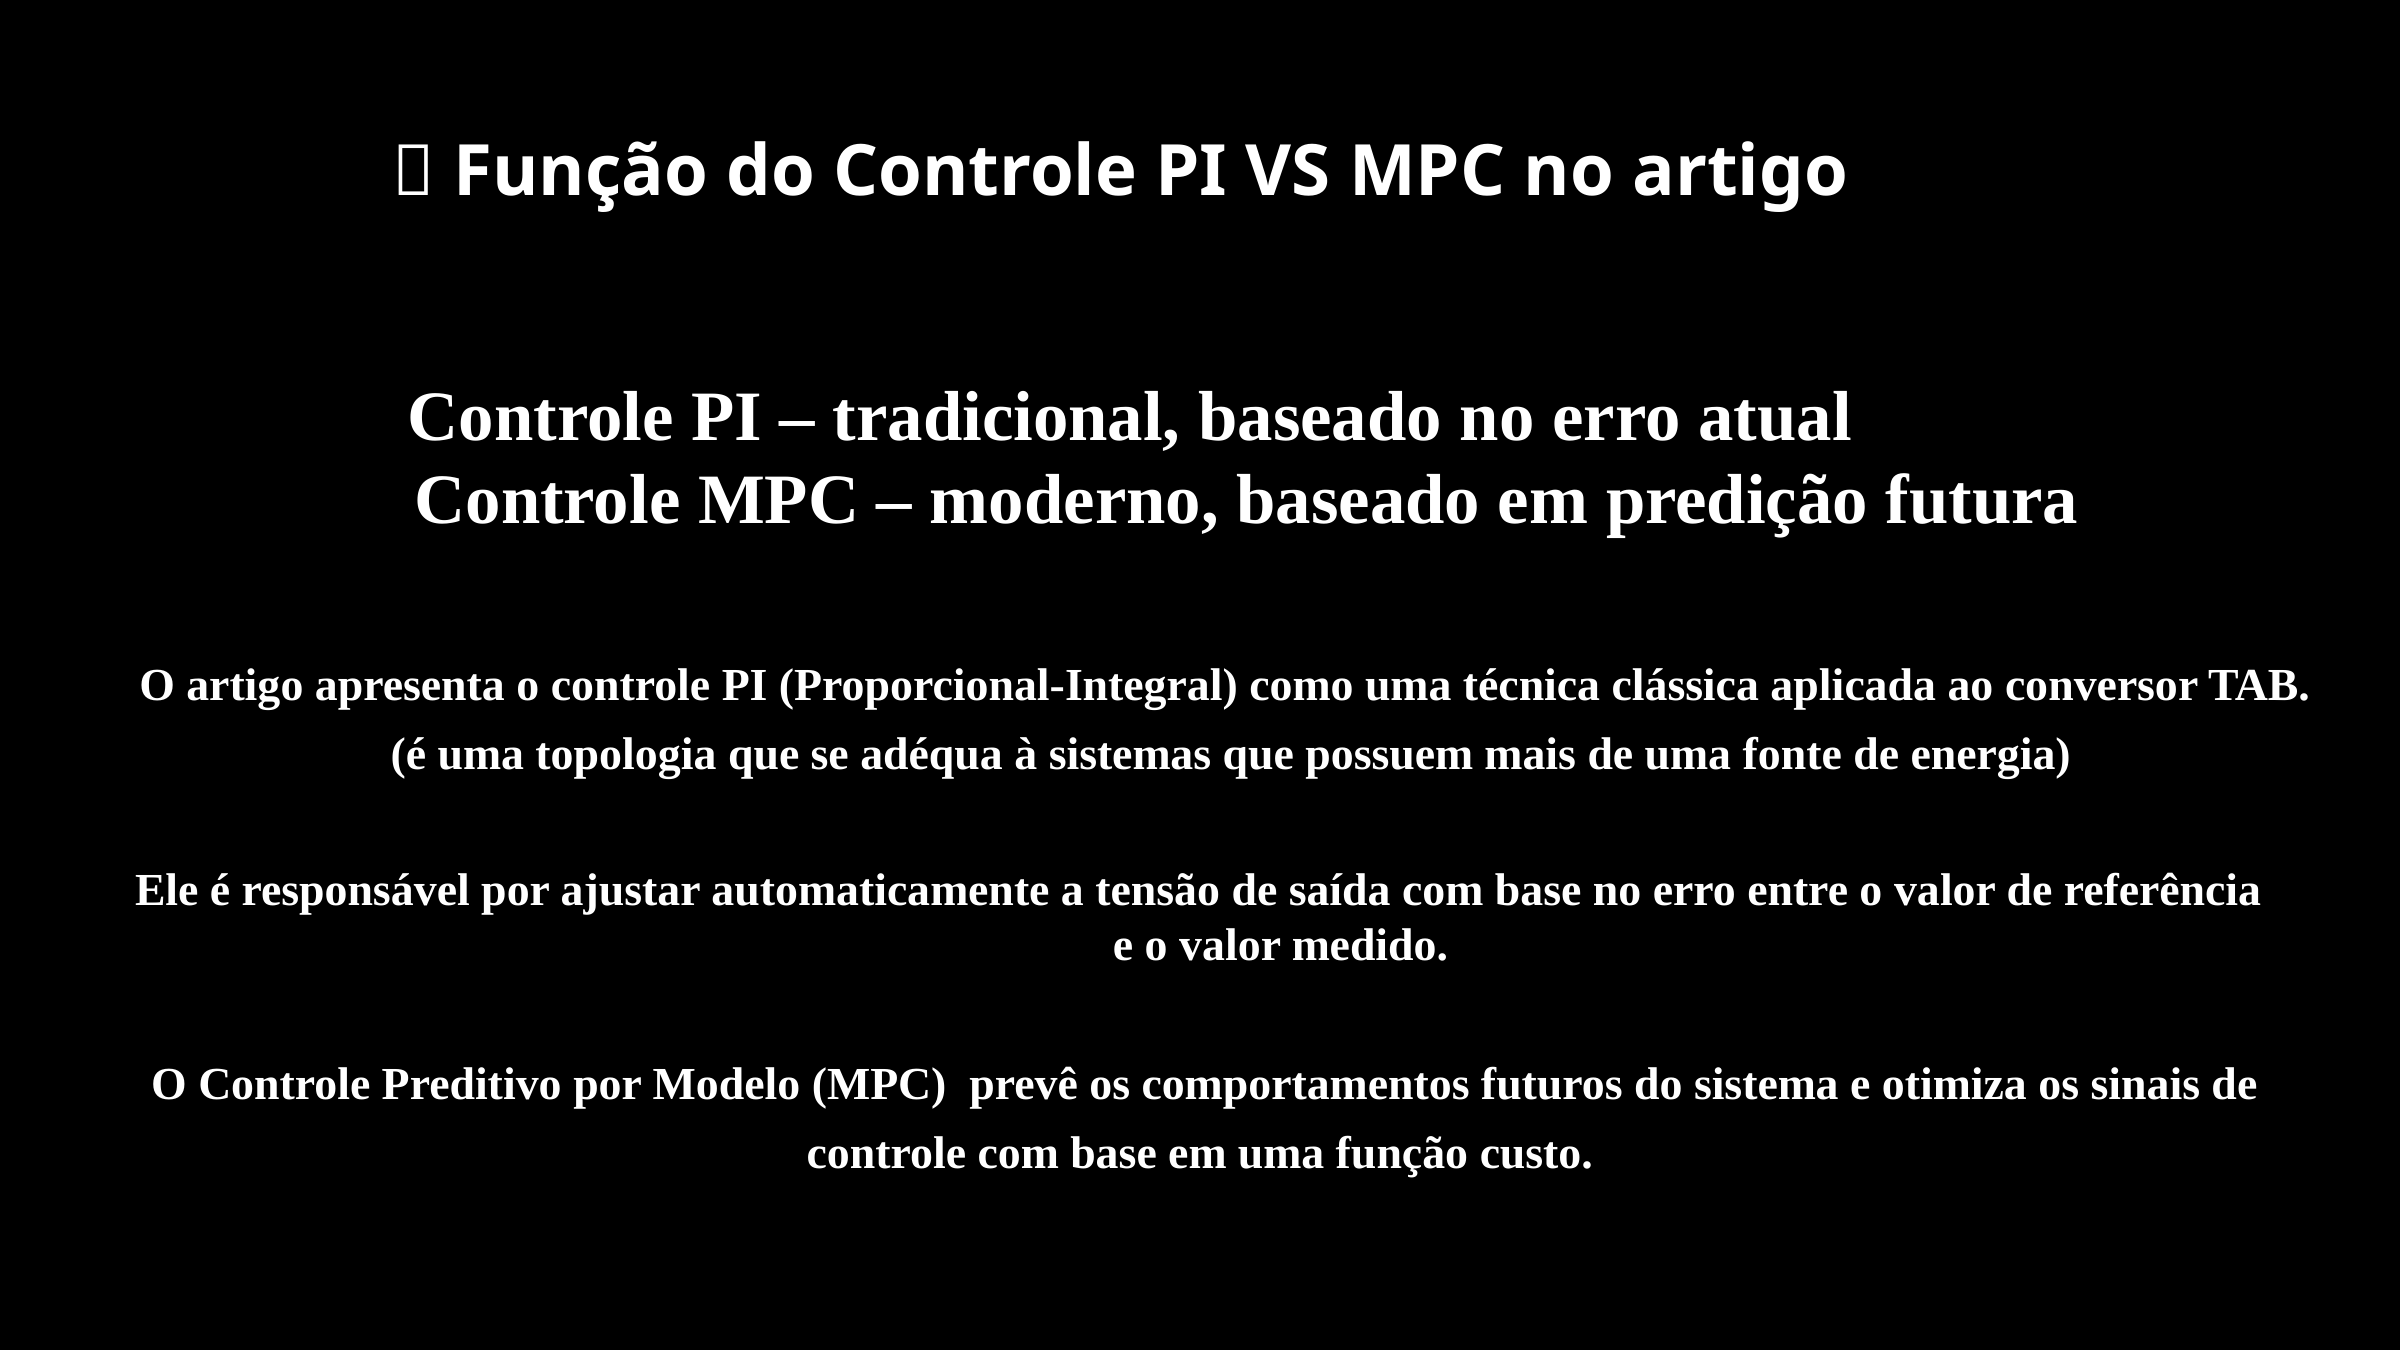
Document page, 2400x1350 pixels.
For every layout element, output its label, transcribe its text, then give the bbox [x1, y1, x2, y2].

text_box O Controle Preditivo por Modelo (MPC) prevê os comportamentos futuros do sistema e otimiza os sinais de controle com base em uma função custo. [105, 1033, 2294, 1184]
text_box Ele é responsável por ajustar automaticamente a tensão de saída com base no erro entre o valor de referência e o valor medido. [105, 853, 2357, 976]
text_box 📌 Função do Controle PI VS MPC no artigo [309, 126, 1932, 210]
text_box O artigo apresenta o controle PI (Proporcional-Integral) como uma técnica clássica aplicada ao conversor TAB. (é uma topologia que se adéqua à sistemas que possuem mais de uma fonte de energia) [105, 634, 2357, 785]
text_box ✅ Controle PI – tradicional, baseado no erro atual ✅ Controle MPC – moderno, baseado em predição futura [0, 371, 2192, 538]
